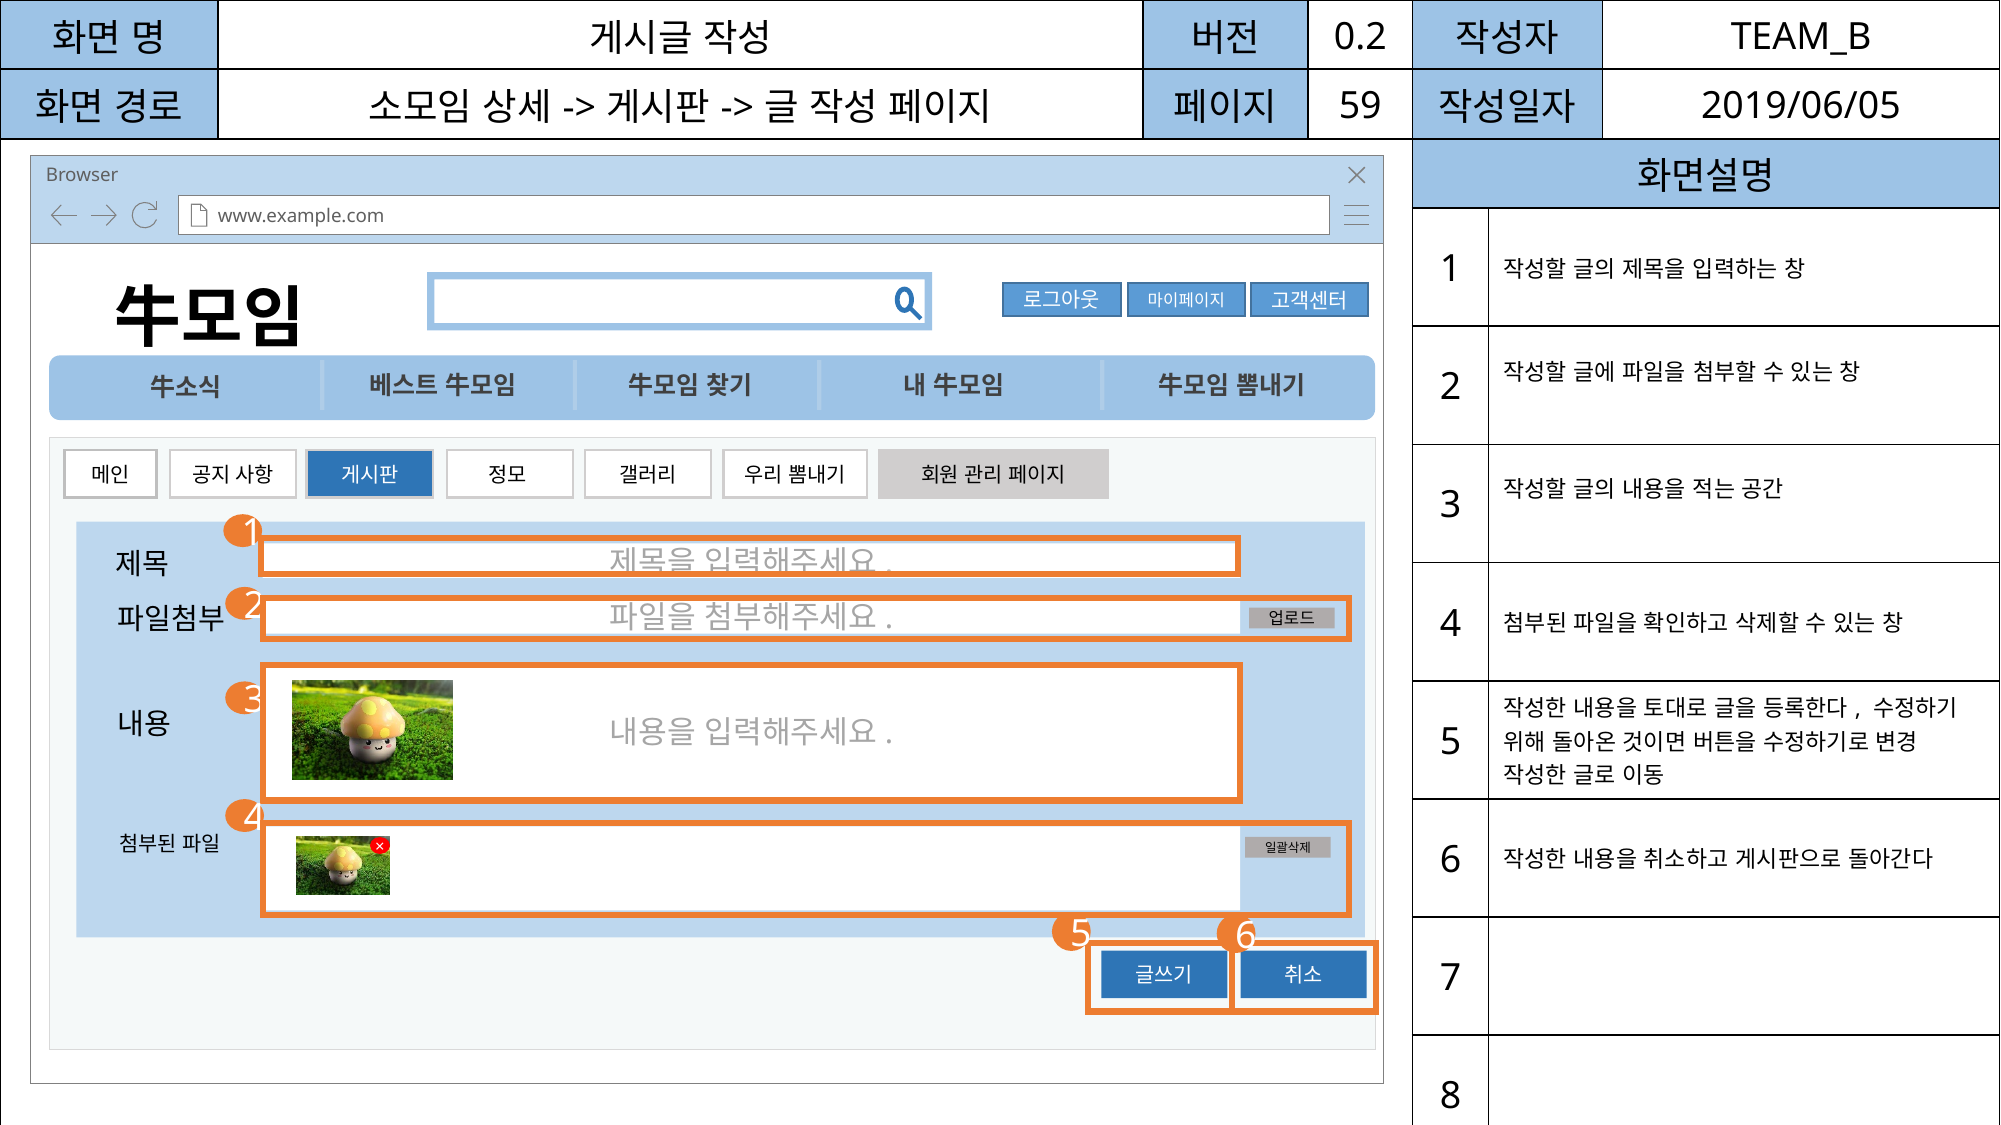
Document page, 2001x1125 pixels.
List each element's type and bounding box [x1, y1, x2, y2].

table_cell [1309, 70, 1412, 138]
table_cell [1413, 209, 1488, 325]
table_cell [1413, 563, 1488, 680]
table_header [1, 1, 217, 68]
table_cell [1413, 918, 1488, 1034]
table_cell [1489, 918, 1999, 1034]
table_header [1413, 1, 1602, 68]
table_cell [1489, 327, 1999, 444]
table_cell [1413, 327, 1488, 444]
table_cell [1603, 70, 1999, 138]
table_cell [1489, 445, 1999, 562]
picture [292, 680, 453, 780]
table_cell [1, 140, 1412, 1125]
table_header [219, 1, 1142, 68]
table_cell [1489, 1036, 1999, 1125]
table_cell [1413, 445, 1488, 562]
table_cell [219, 70, 1142, 138]
table_cell [1144, 70, 1307, 138]
picture [296, 836, 390, 895]
table_header [1144, 1, 1307, 68]
table_cell [1413, 140, 1999, 207]
table_cell [1489, 682, 1999, 798]
table_cell [1413, 1036, 1488, 1125]
table_cell [1413, 70, 1602, 138]
table_cell [1489, 800, 1999, 916]
table_header [1603, 1, 1999, 68]
table_cell [1, 70, 217, 138]
table_header [1309, 1, 1412, 68]
table_cell [1489, 209, 1999, 325]
table_cell [1489, 563, 1999, 680]
table_cell [1413, 682, 1488, 798]
text_box [30, 155, 1384, 1084]
table_cell [1413, 800, 1488, 916]
